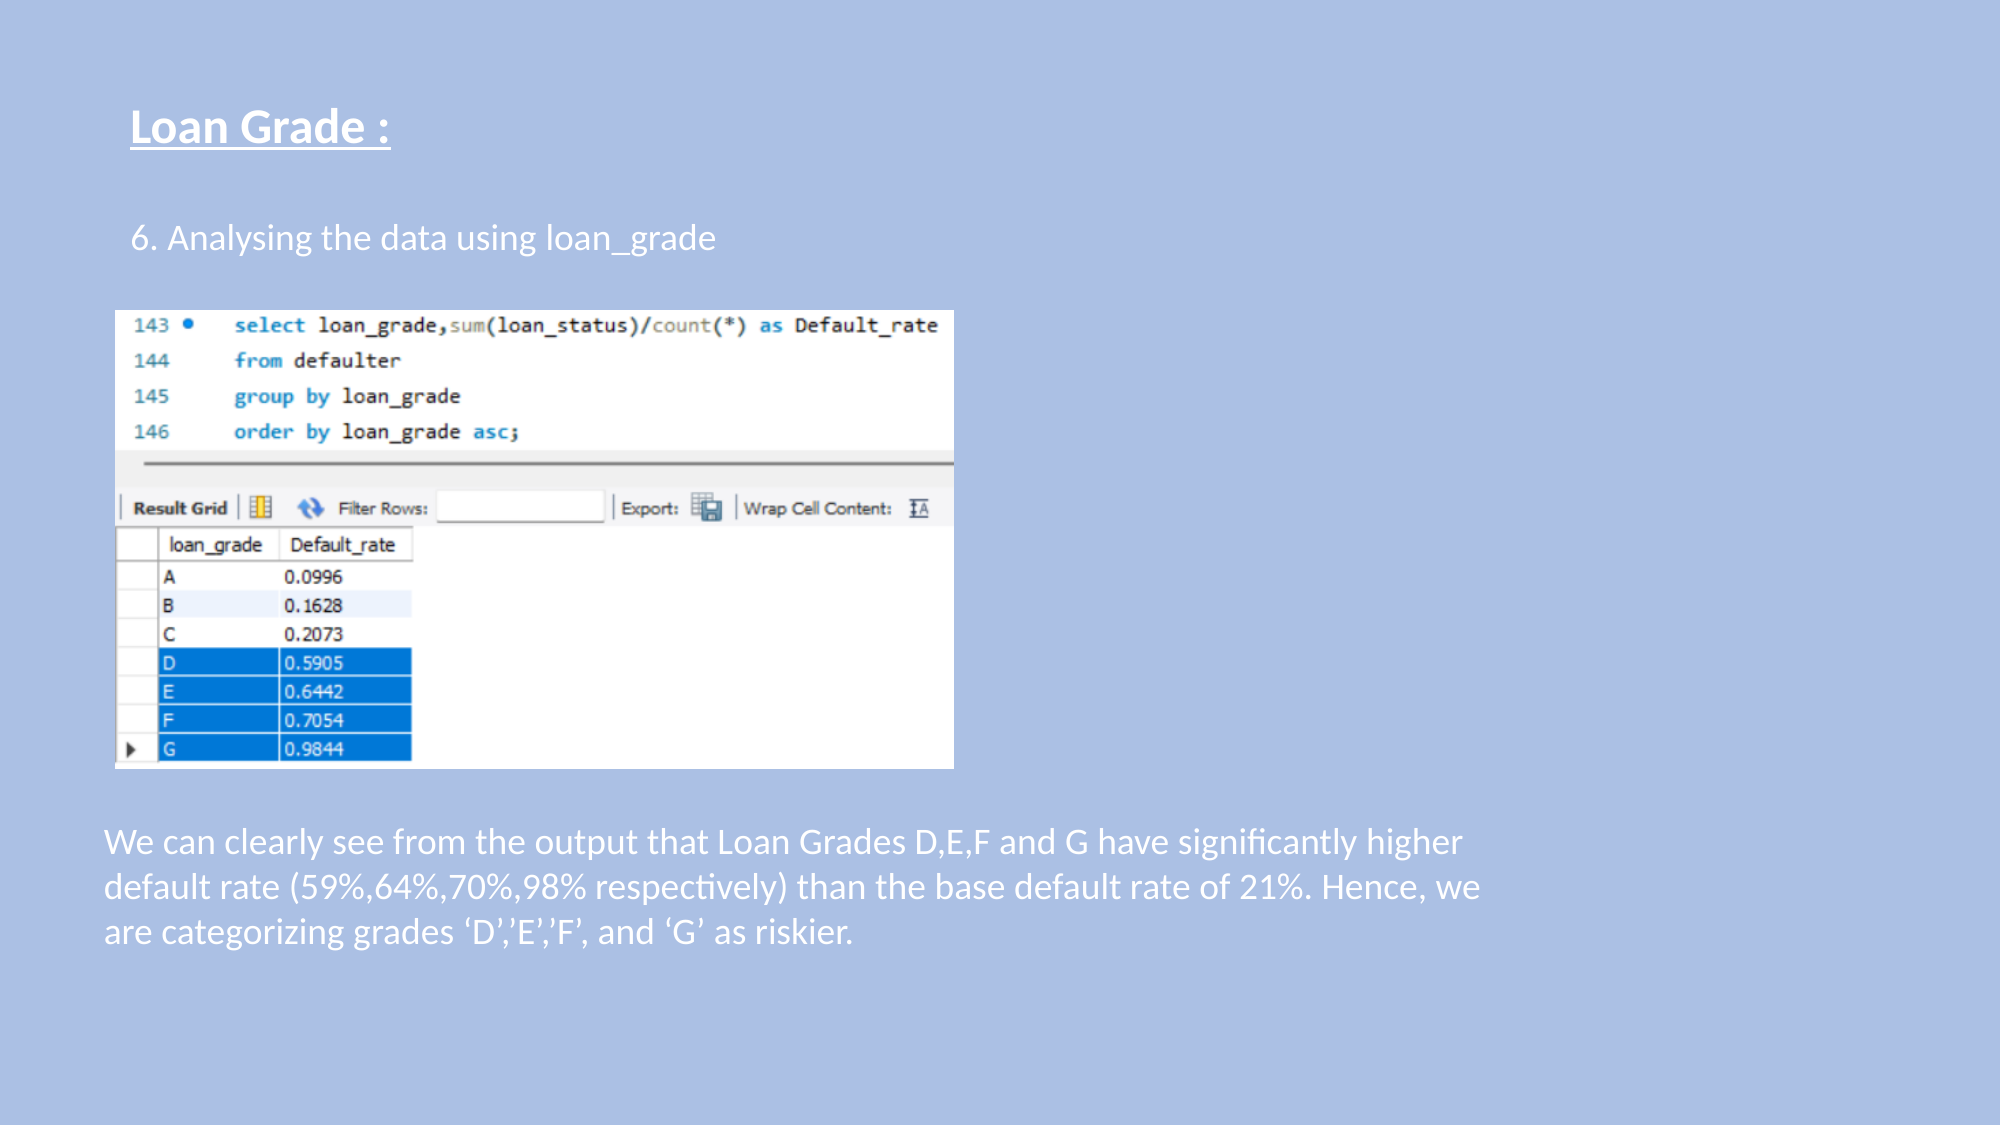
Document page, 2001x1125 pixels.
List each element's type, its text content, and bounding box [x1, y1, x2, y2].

text_box We can clearly see from the output that Loan Grades D,E,F and G have significantly higher default rate (59%,64%,70%,98% respectively) than the base default rate of 21%. Hence, we are categorizing grades ‘D’,’E’,’F’, and ‘G’ as riskier. [89, 809, 1546, 960]
text_box Loan Grade : [115, 85, 1050, 161]
picture [115, 310, 954, 769]
text_box 6. Analysing the data using loan_grade [115, 205, 1572, 266]
